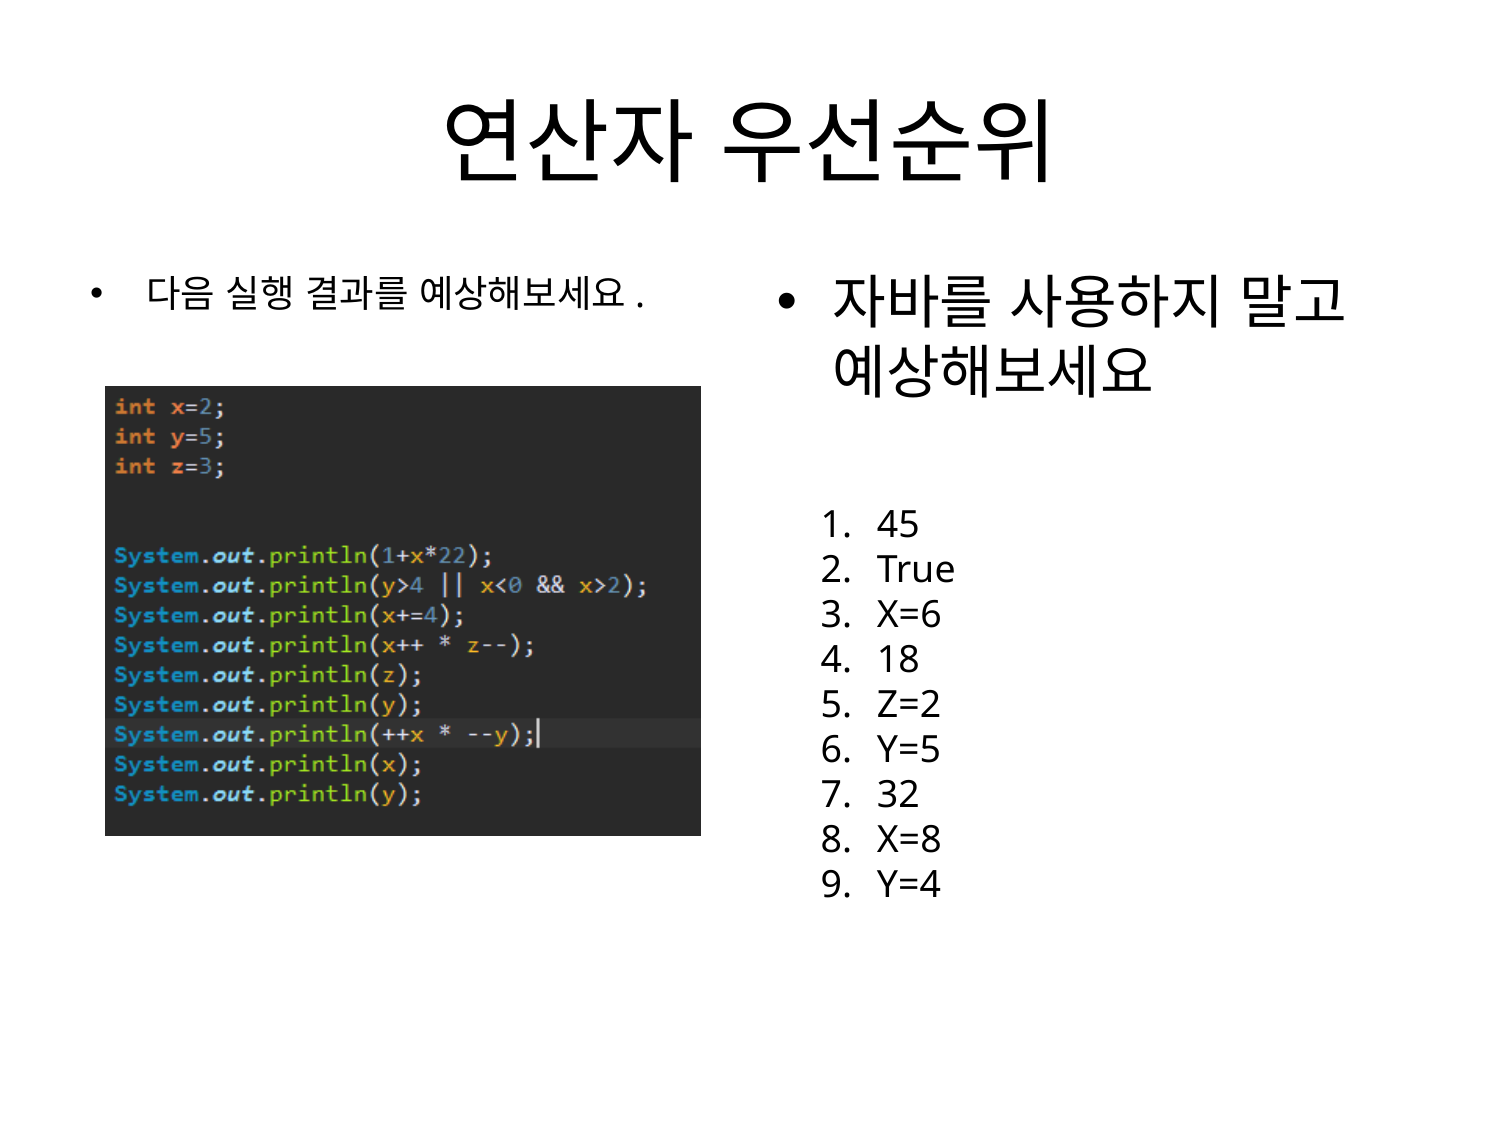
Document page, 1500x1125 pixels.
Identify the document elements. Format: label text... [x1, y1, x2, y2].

picture [105, 386, 702, 836]
list 다음 실행 결과를 예상해보세요. [75, 262, 738, 364]
text_box 자바를 사용하지 말고 예상해보세요 [761, 257, 1425, 1001]
title 연산자 우선순위 [75, 45, 1425, 233]
text_box 45 True X=6 18 Z=2 Y=5 32 X=8 Y=4 [805, 492, 971, 912]
